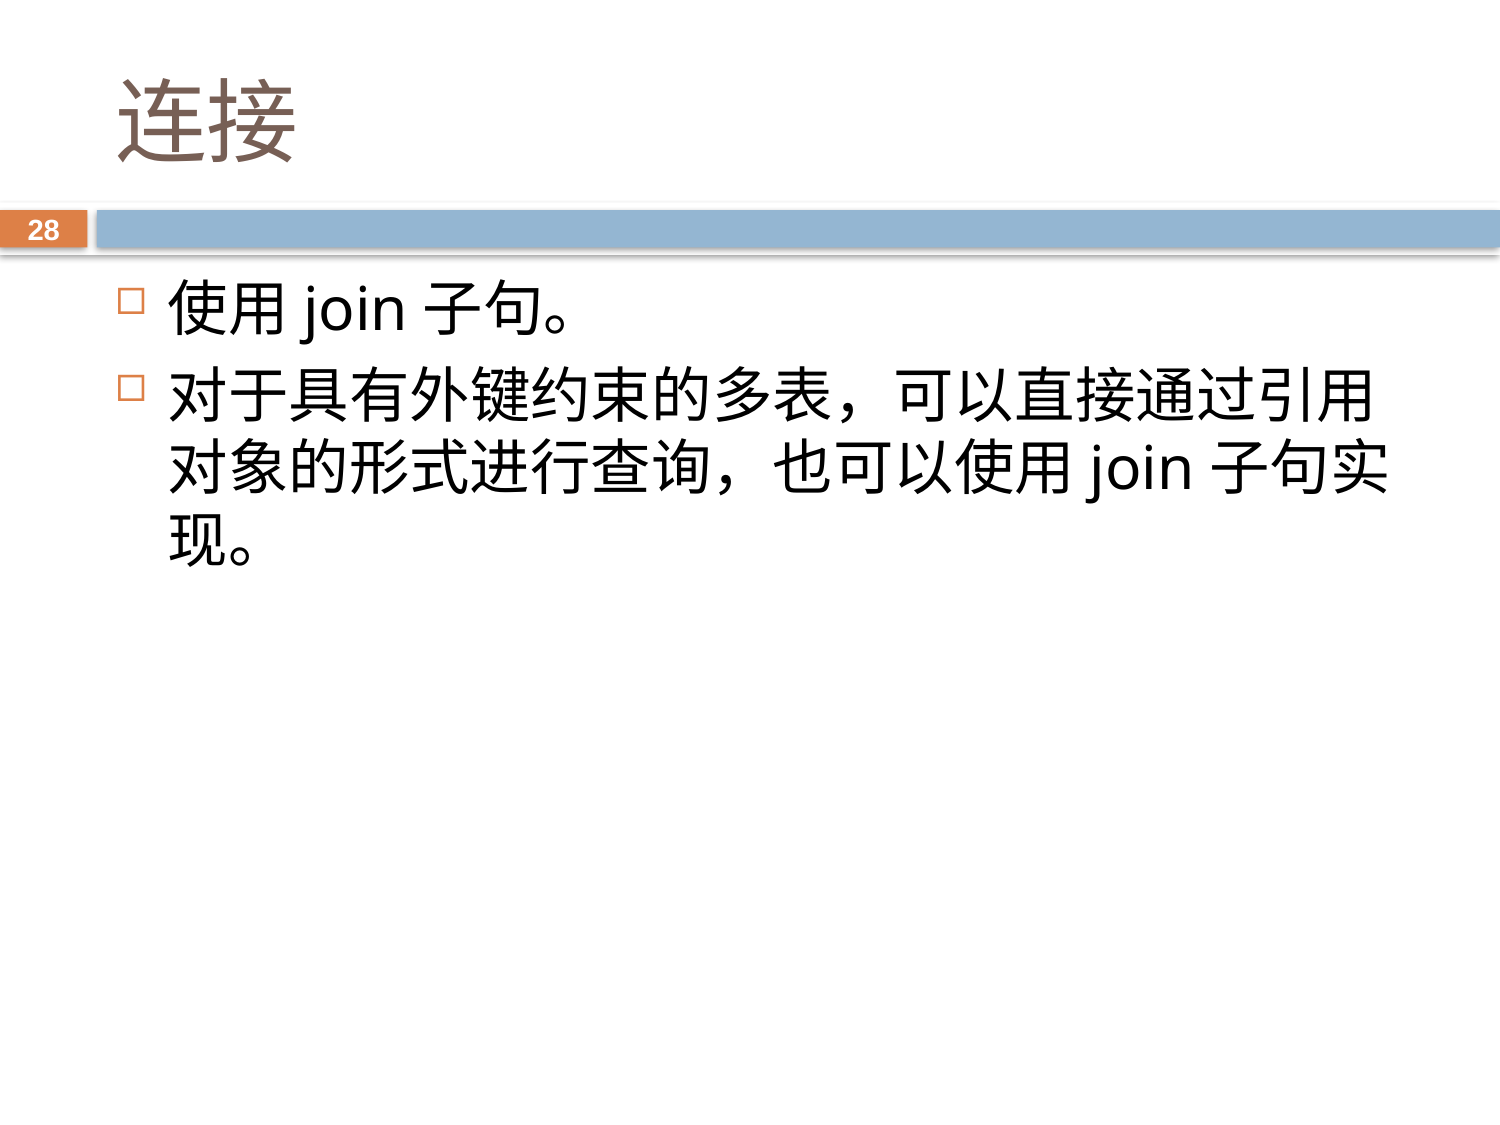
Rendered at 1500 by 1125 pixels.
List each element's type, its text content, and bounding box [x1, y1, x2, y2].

slide_number 28 [0, 208, 88, 249]
title 连接 [100, 37, 1438, 200]
list 使用join子句。 对于具有外键约束的多表，可以直接通过引用对象的形式进行查询，也可以使用join子句实现。 [100, 262, 1438, 1000]
